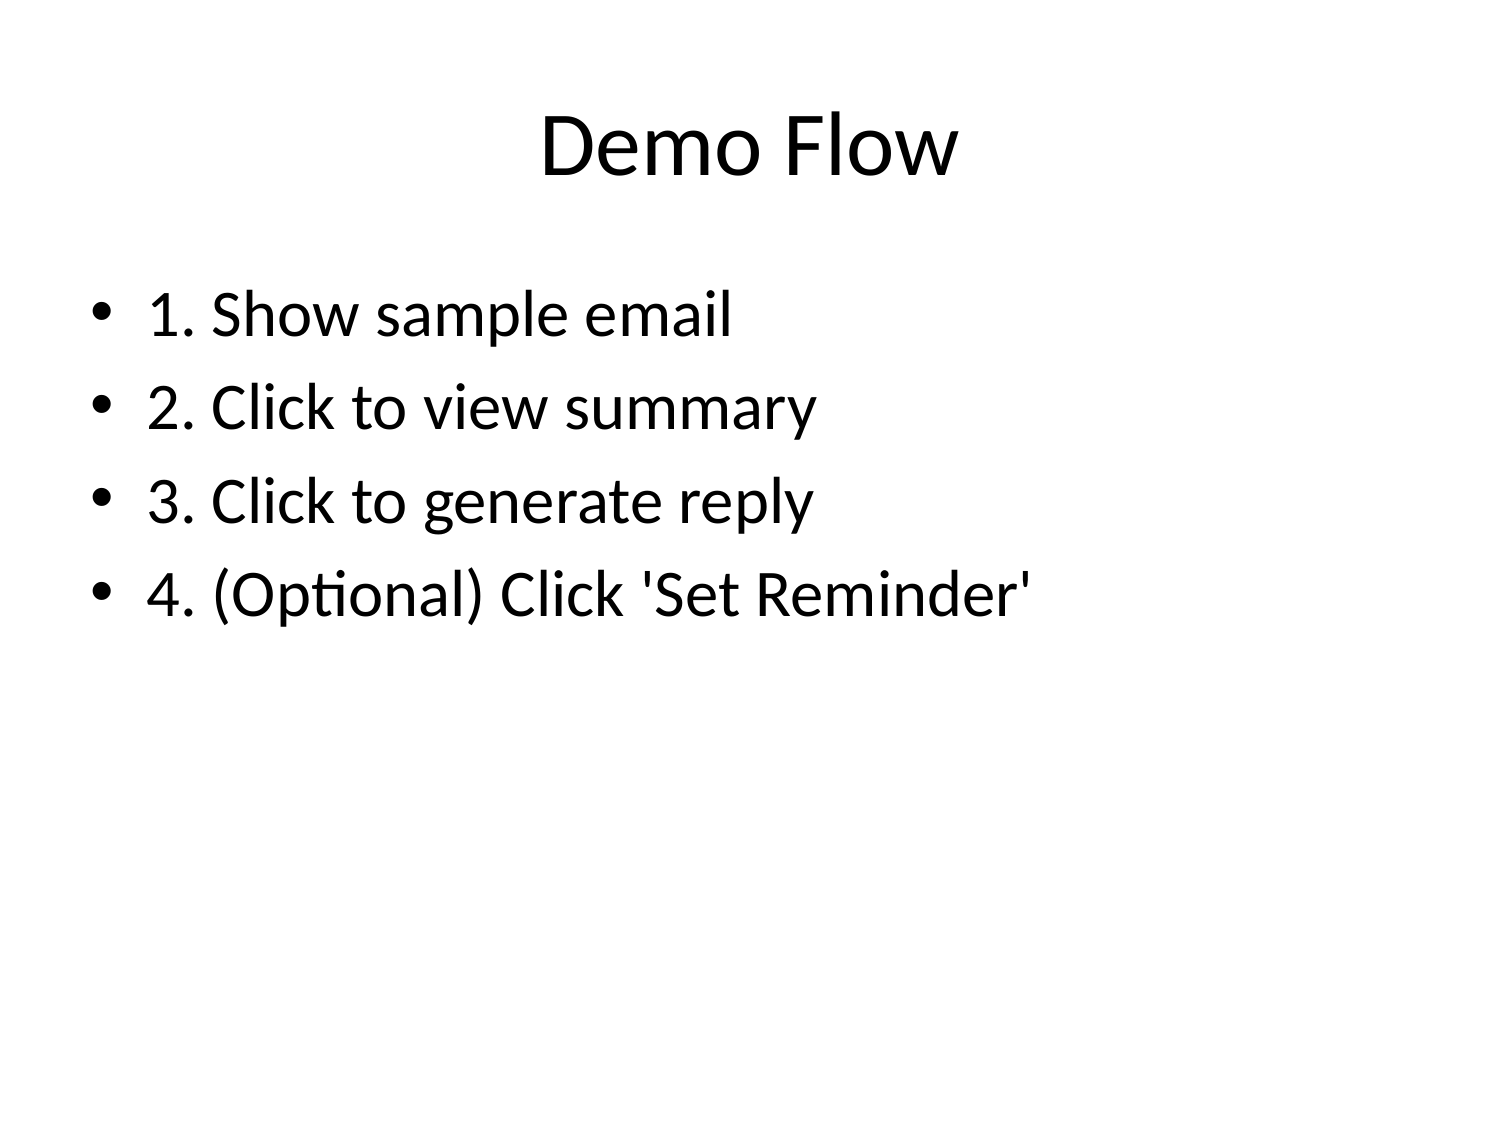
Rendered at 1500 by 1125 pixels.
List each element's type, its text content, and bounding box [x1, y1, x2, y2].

title Demo Flow [75, 45, 1425, 233]
list 1. Show sample email 2. Click to view summary 3. Click to generate reply 4. (Optional) Click 'Set Reminder' [75, 262, 1425, 1005]
